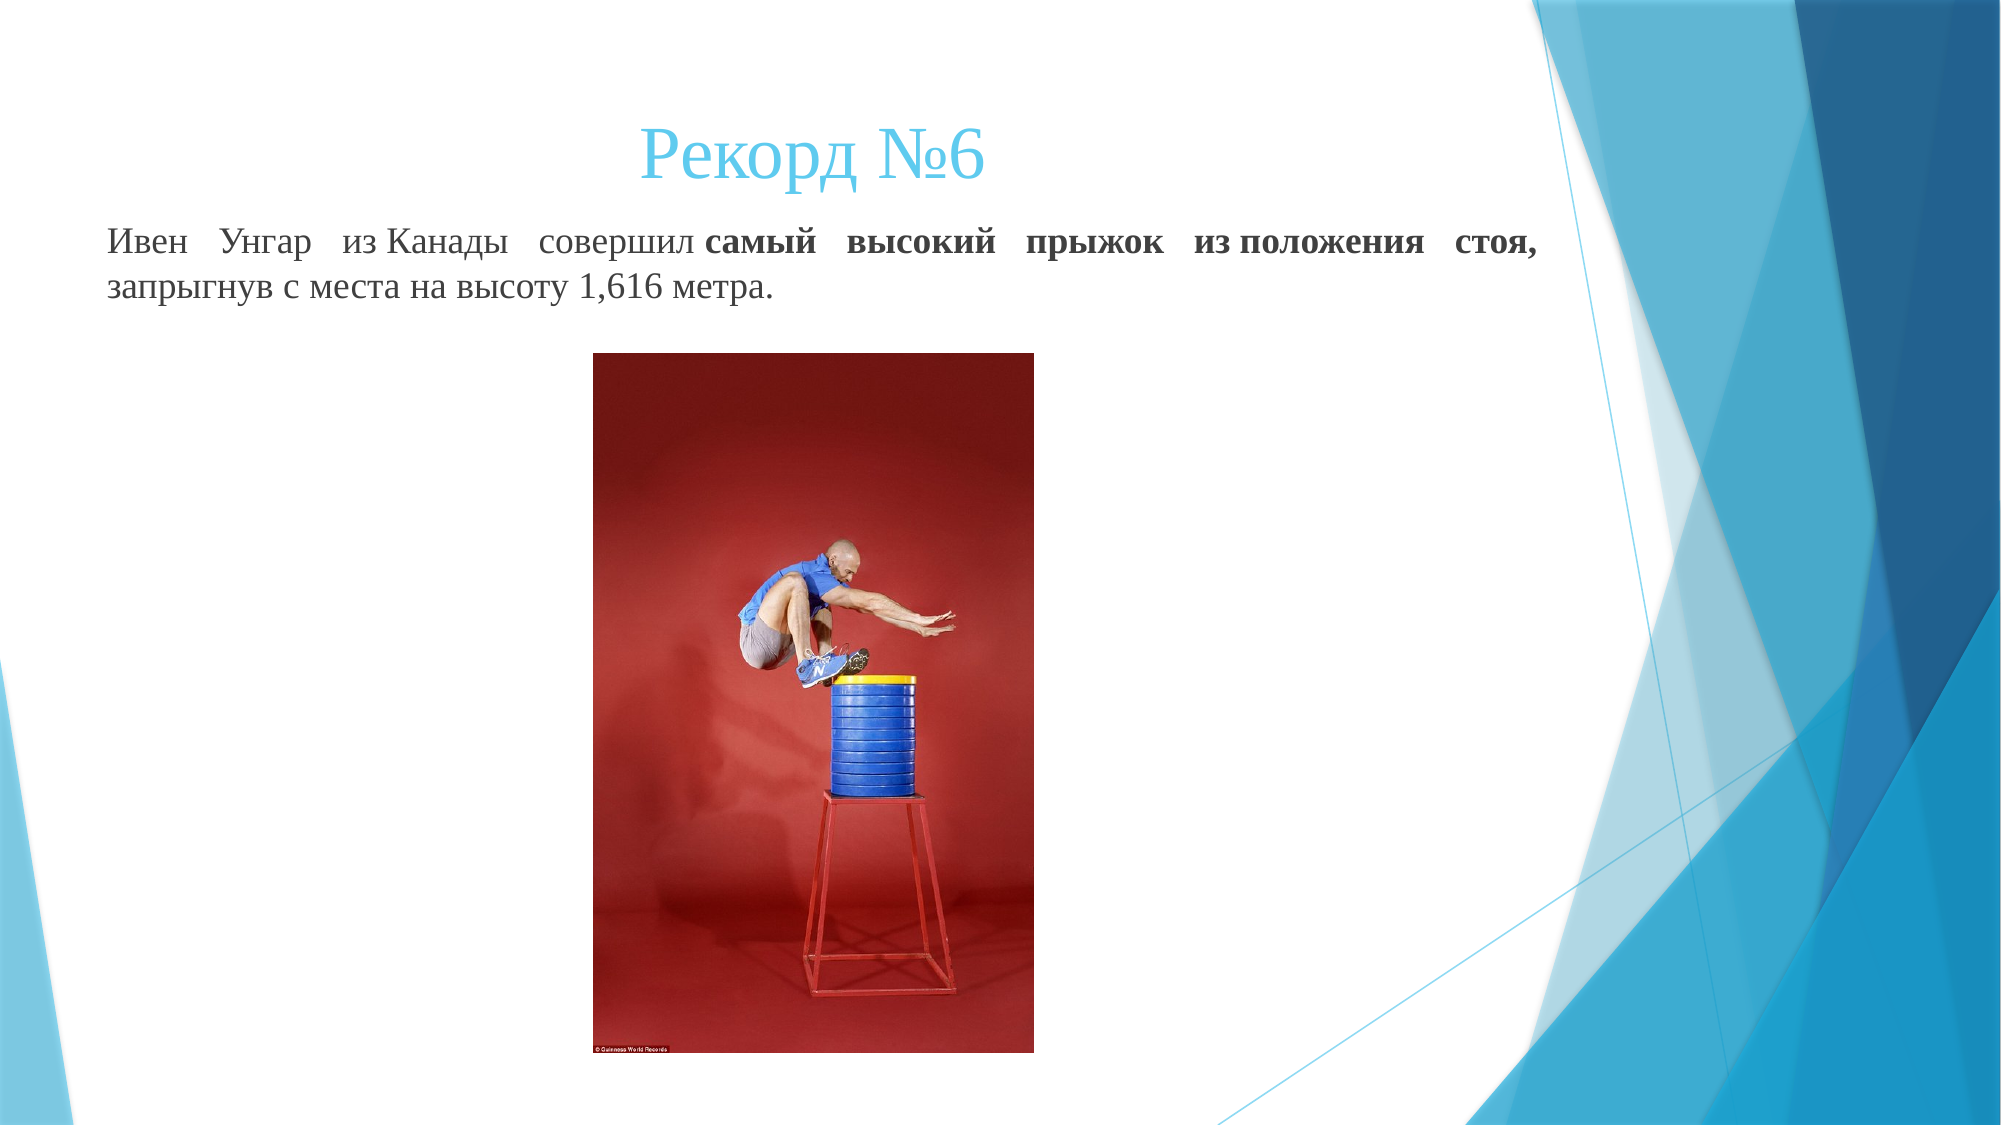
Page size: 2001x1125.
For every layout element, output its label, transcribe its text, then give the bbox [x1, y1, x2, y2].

list Ивен Унгар из Канады совершил самый высокий прыжок из положения стоя, запрыгнув с места на высоту 1,616 метра. [91, 208, 1554, 317]
picture [593, 352, 1034, 1053]
title Рекорд №6 [91, 95, 1535, 208]
